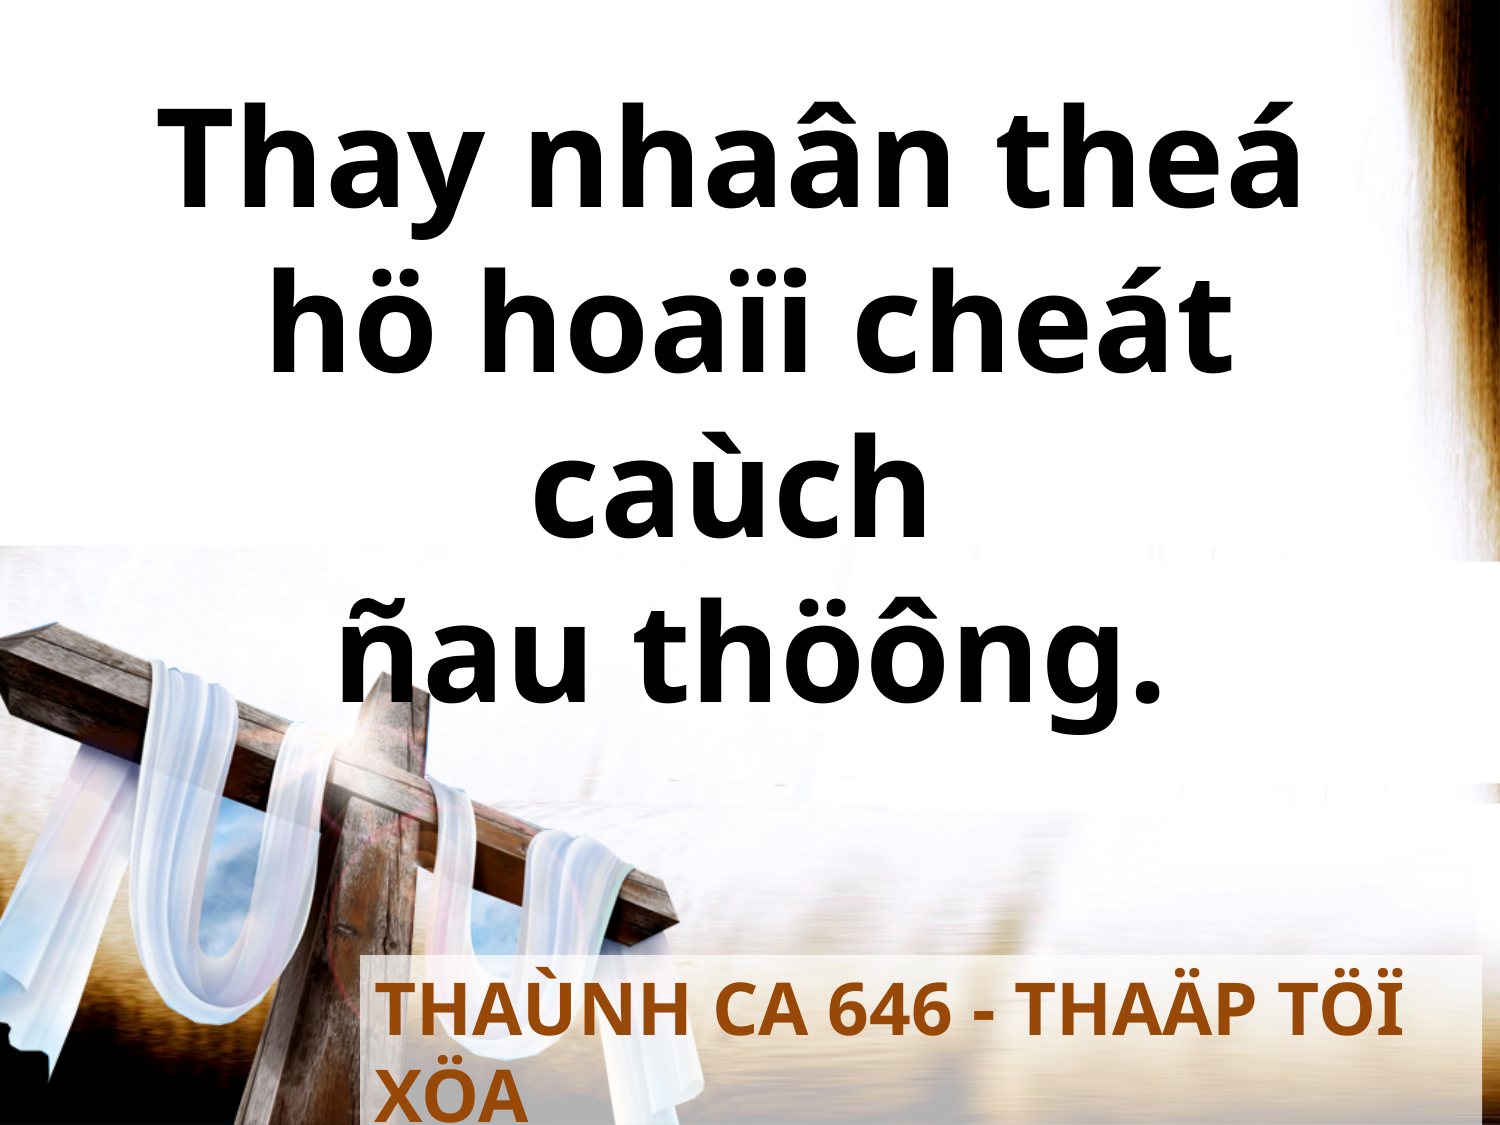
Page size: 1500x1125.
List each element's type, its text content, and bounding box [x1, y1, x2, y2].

text_box Thay nhaân theá hö hoaïi cheát caùch ñau thöông. [50, 37, 1450, 763]
picture [0, 0, 1500, 1125]
text_box THAÙNH CA 646 - THAÄP TÖÏ XÖA [360, 955, 1483, 1125]
